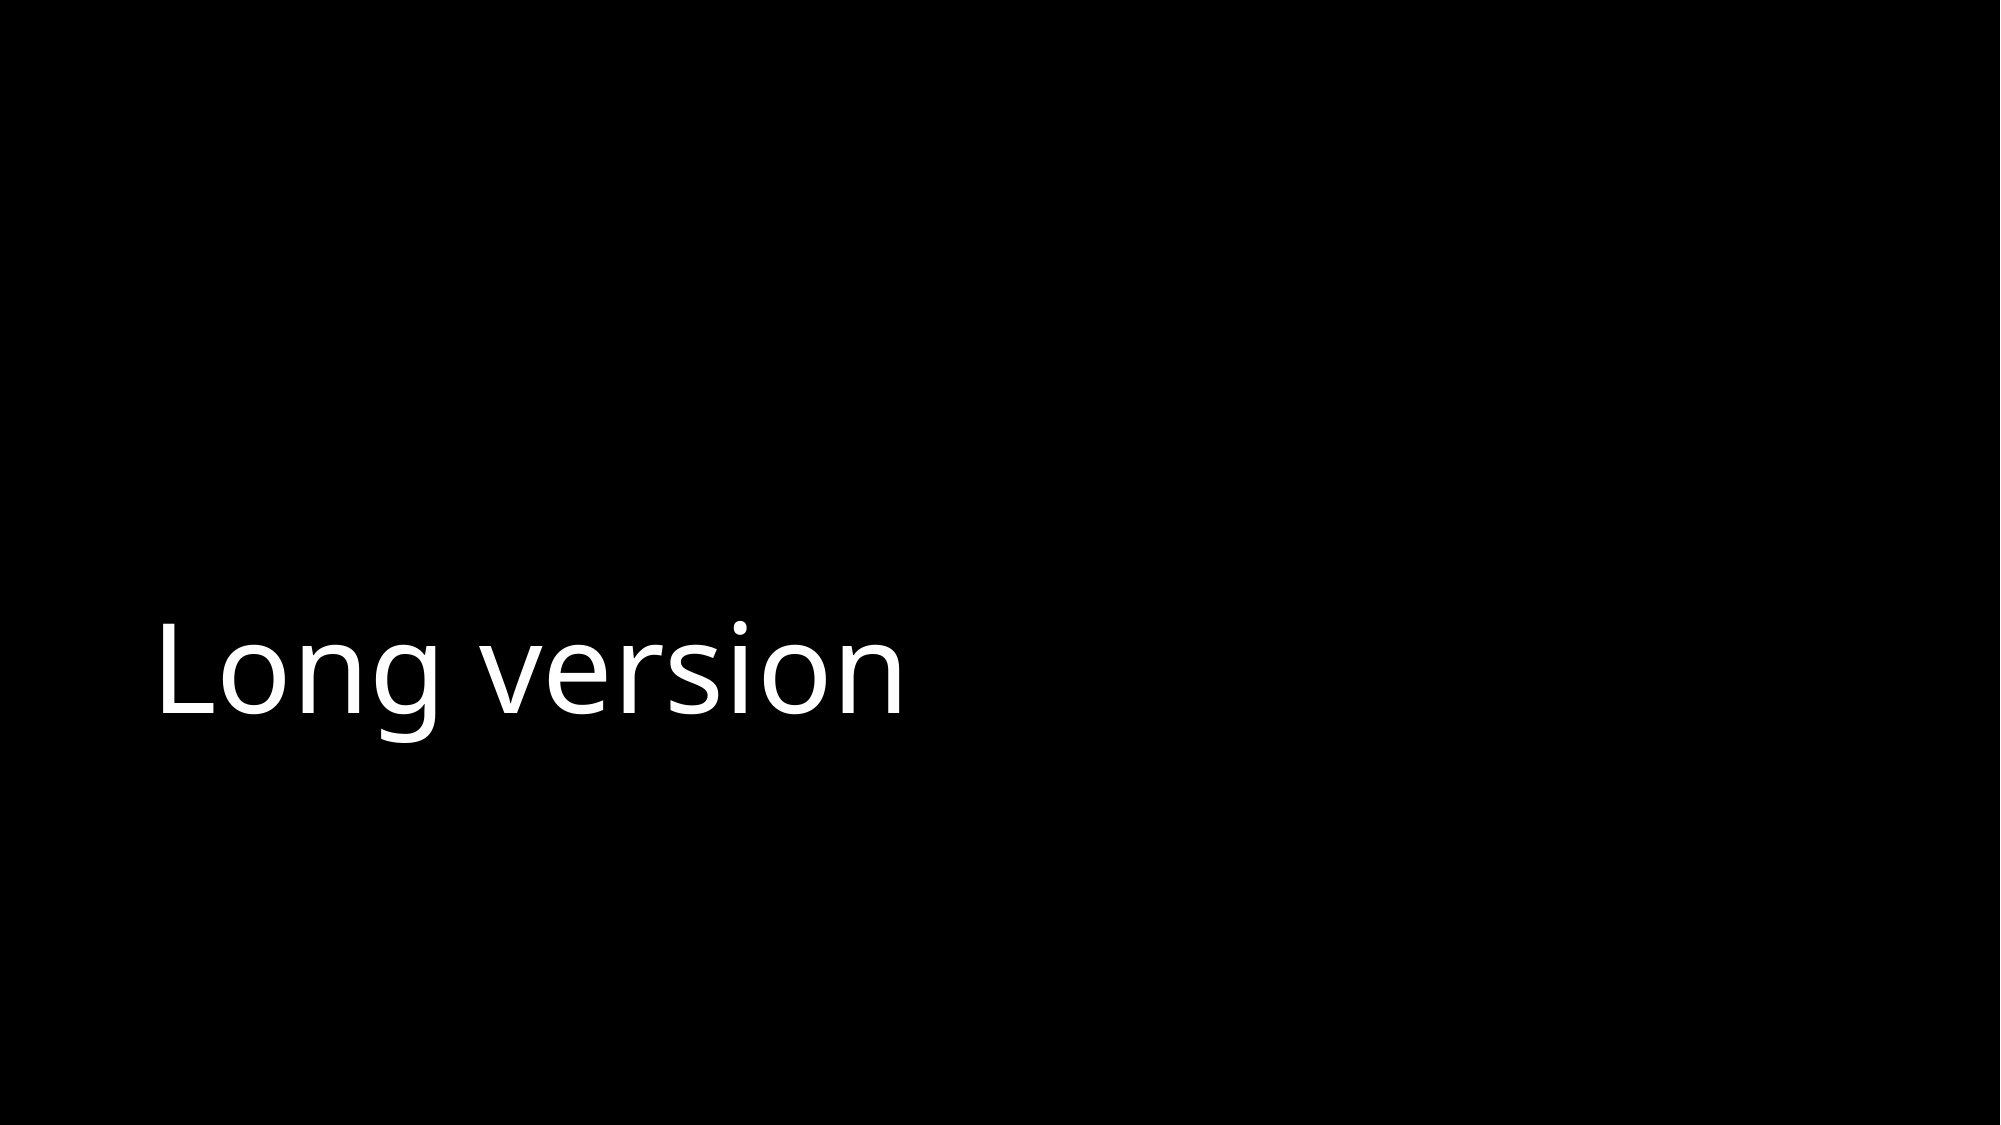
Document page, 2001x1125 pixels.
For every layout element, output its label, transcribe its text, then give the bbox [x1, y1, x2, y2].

title Long version [136, 280, 1862, 749]
